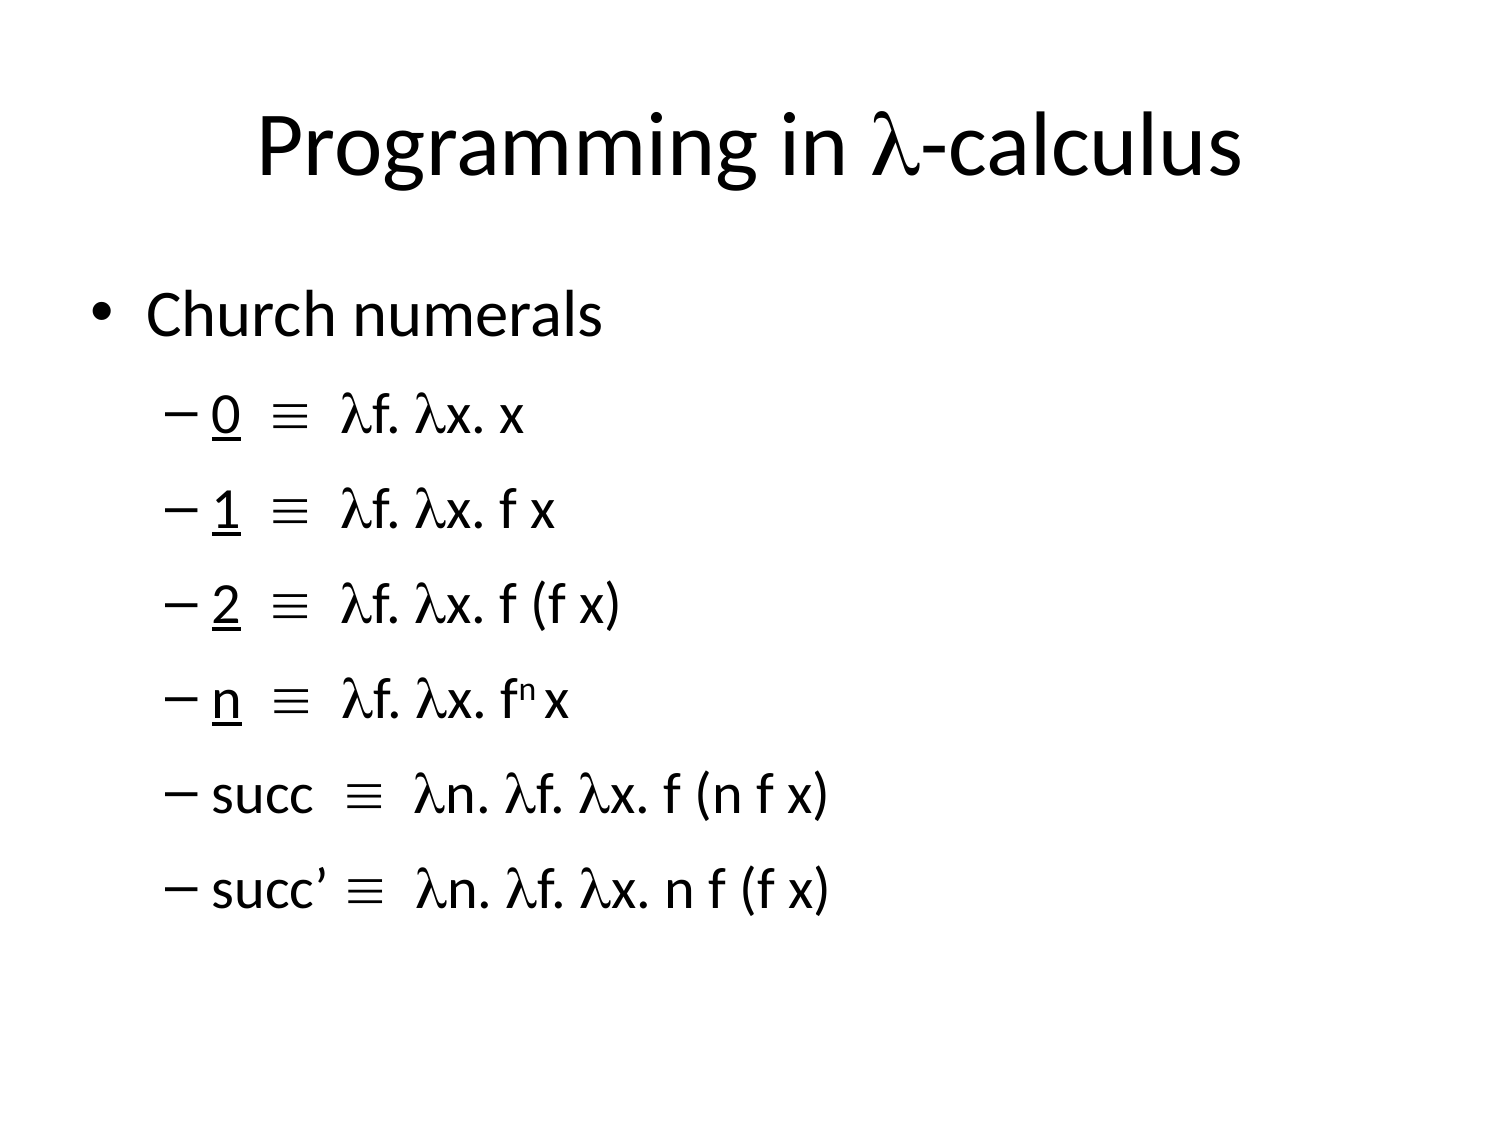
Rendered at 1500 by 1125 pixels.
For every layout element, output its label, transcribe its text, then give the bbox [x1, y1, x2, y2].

list Church numerals 0  f. x. x 1  f. x. f x 2  f. x. f (f x) n  f. x. fn x succ  n. f. x. f (n f x) succ’  n. f. x. n f (f x) [75, 262, 1425, 1005]
title Programming in -calculus [75, 45, 1425, 233]
